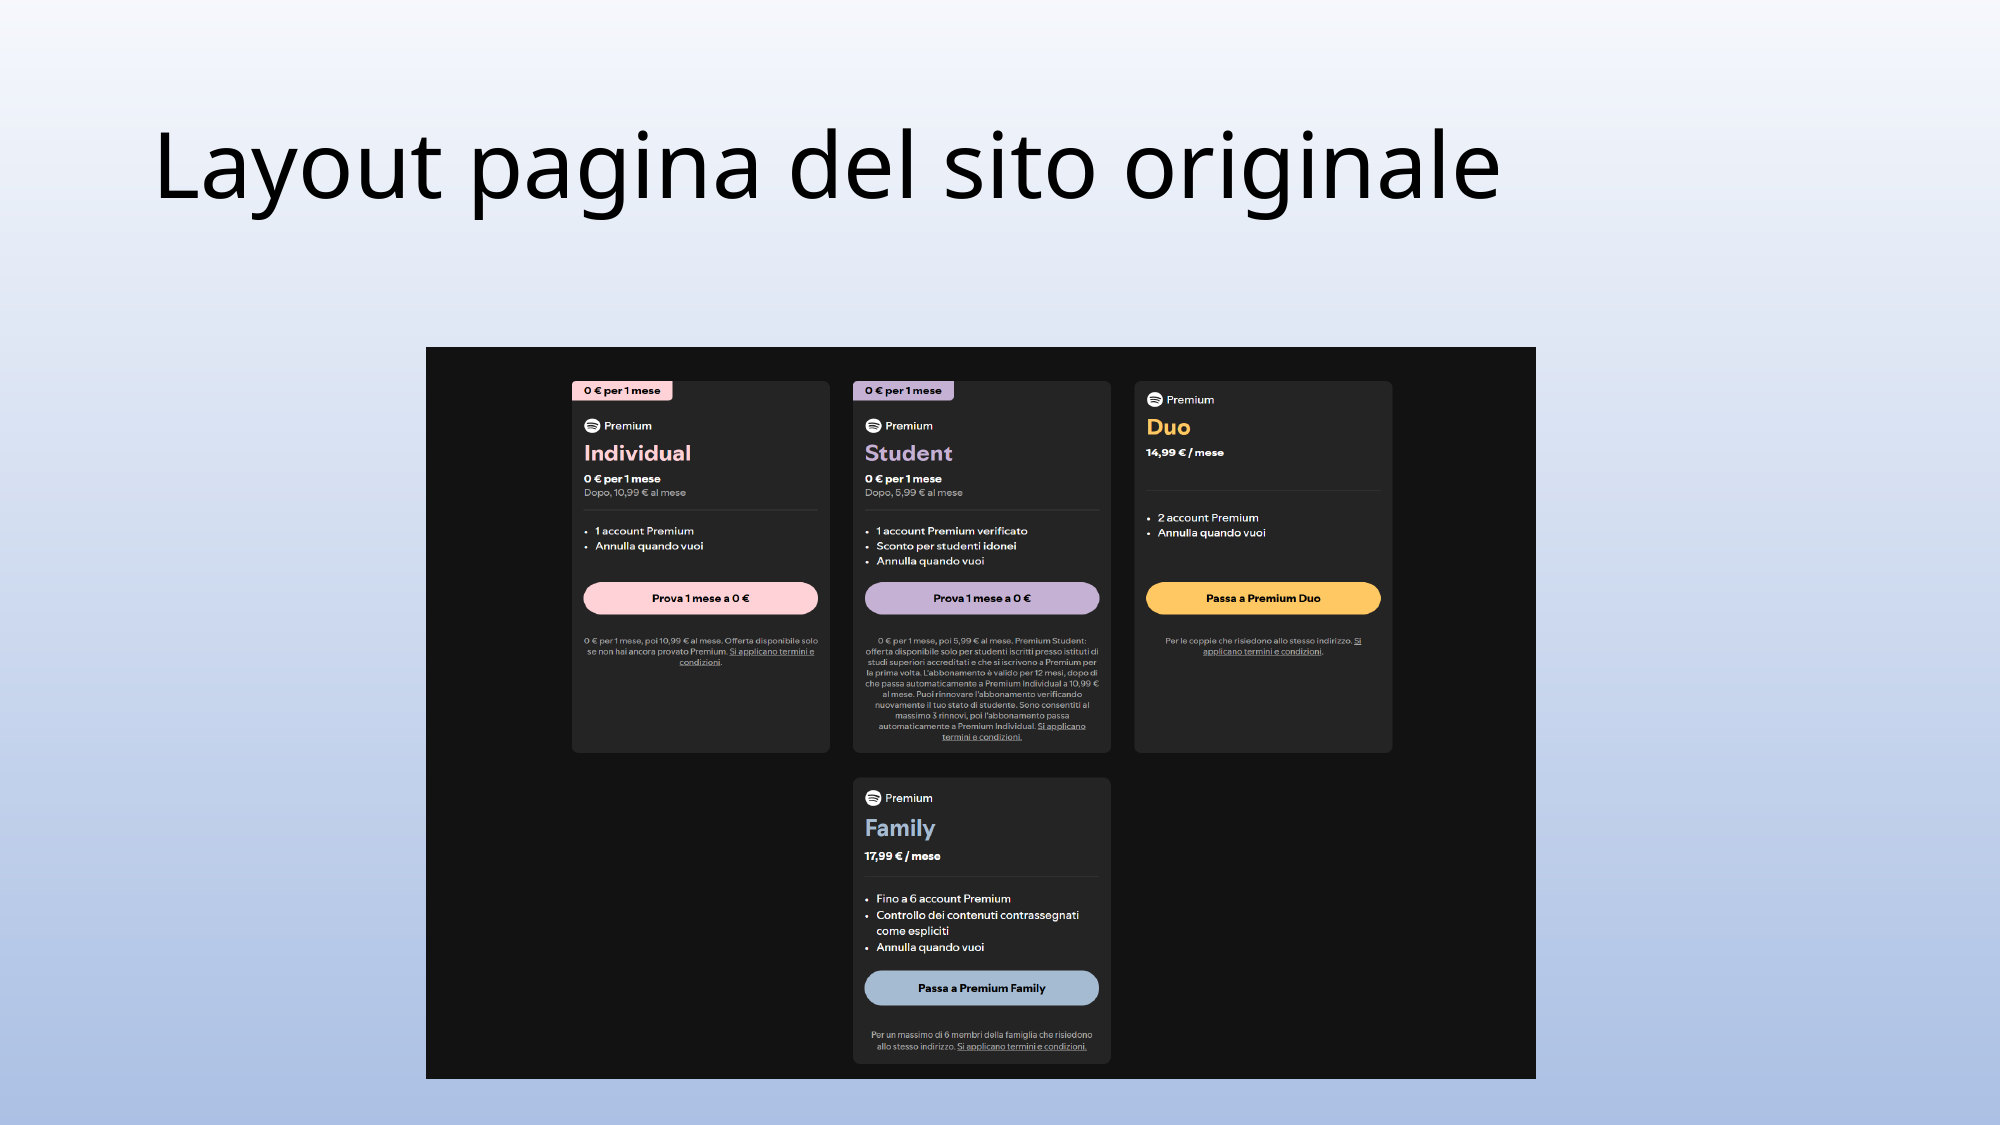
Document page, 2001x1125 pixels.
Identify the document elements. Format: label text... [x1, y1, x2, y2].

title Layout pagina del sito originale [137, 59, 1863, 278]
picture [426, 762, 1536, 1079]
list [426, 347, 1536, 762]
